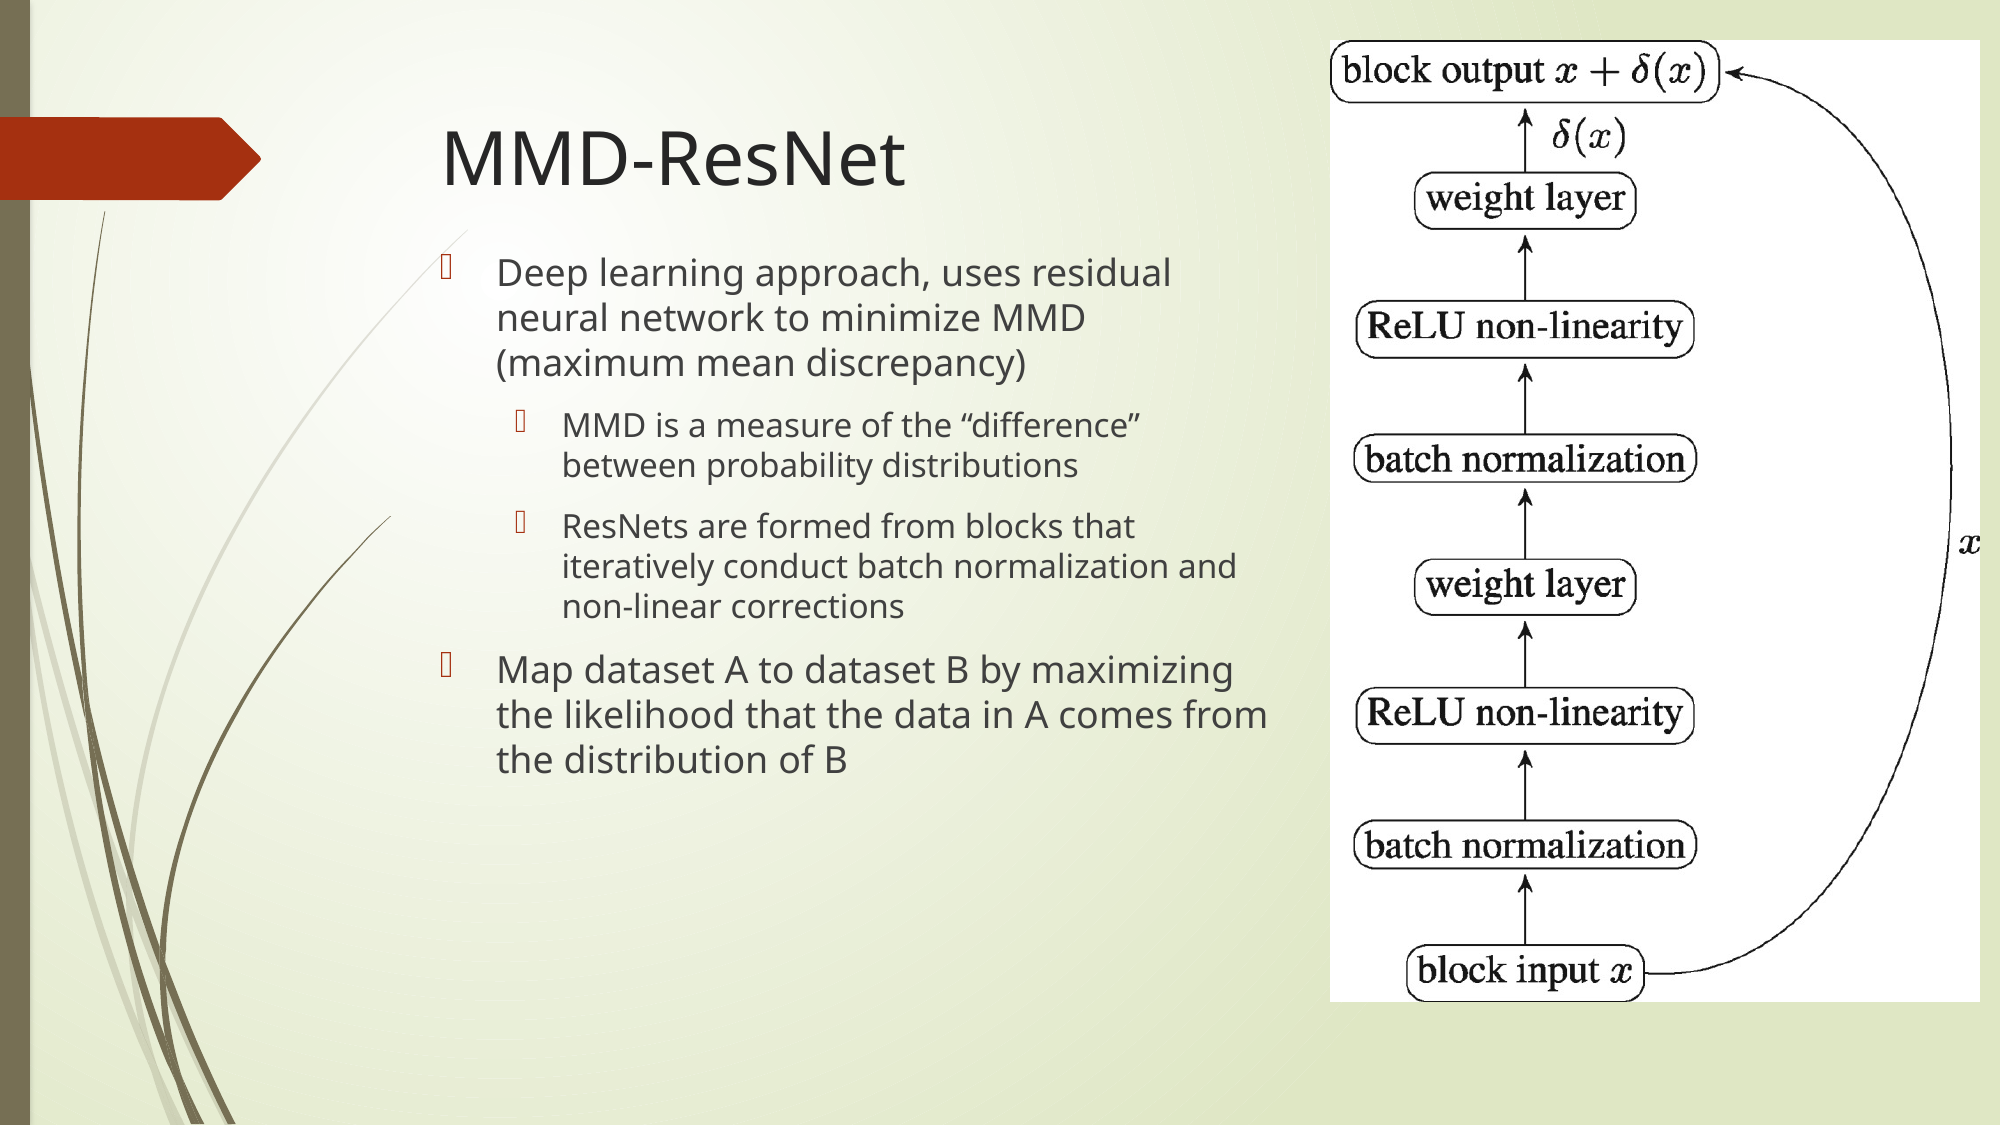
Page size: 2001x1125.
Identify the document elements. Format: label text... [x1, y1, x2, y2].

picture [1330, 40, 1980, 1002]
list Deep learning approach, uses residual neural network to minimize MMD (maximum mean discrepancy) MMD is a measure of the “difference” between probability distributions ResNets are formed from blocks that iteratively conduct batch normalization and non-linear corrections Map dataset A to dataset B by maximizing the likelihood that the data in A comes from the distribution of B [424, 241, 1291, 1030]
title MMD-ResNet [425, 102, 1325, 313]
